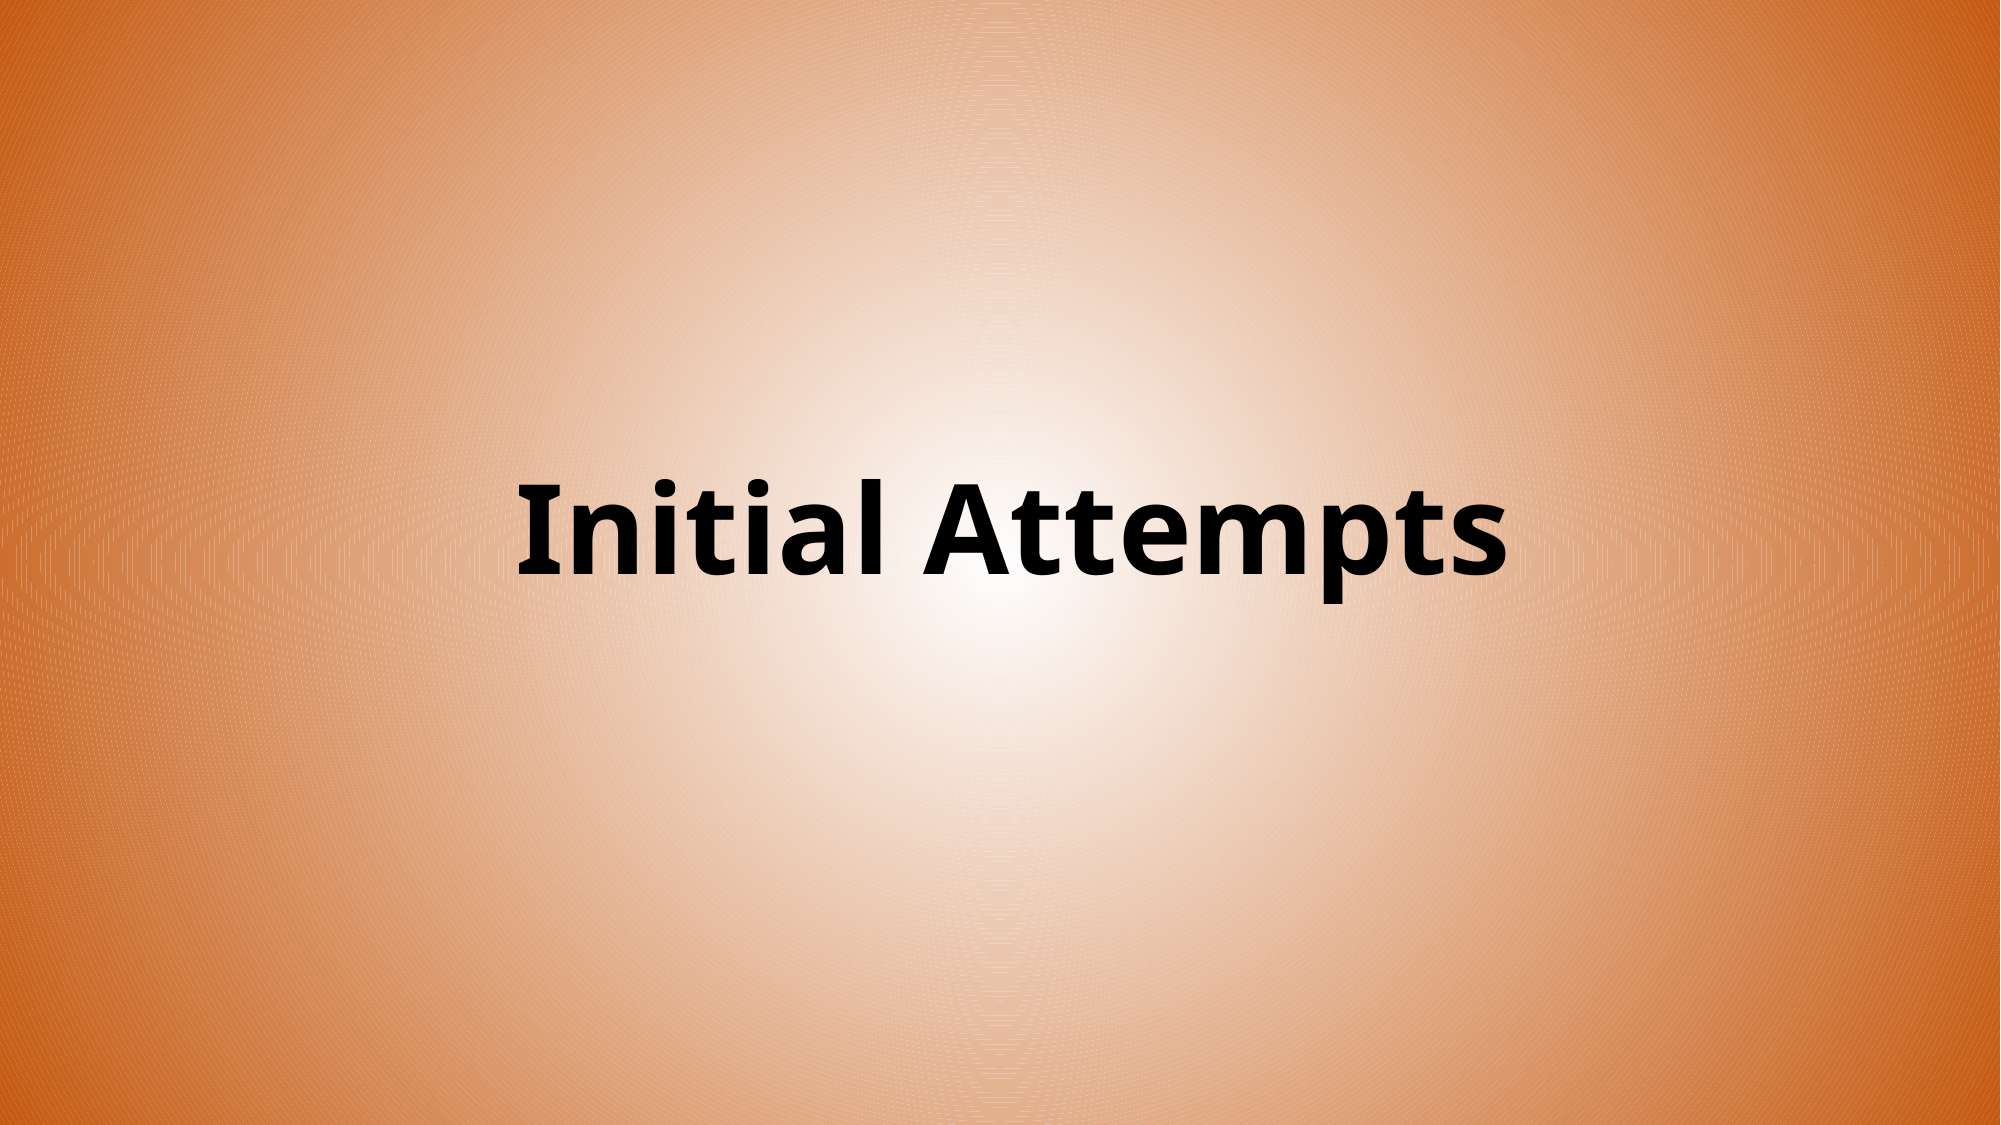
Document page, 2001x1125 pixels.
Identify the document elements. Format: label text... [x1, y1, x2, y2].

title Initial Attempts [150, 425, 1876, 643]
